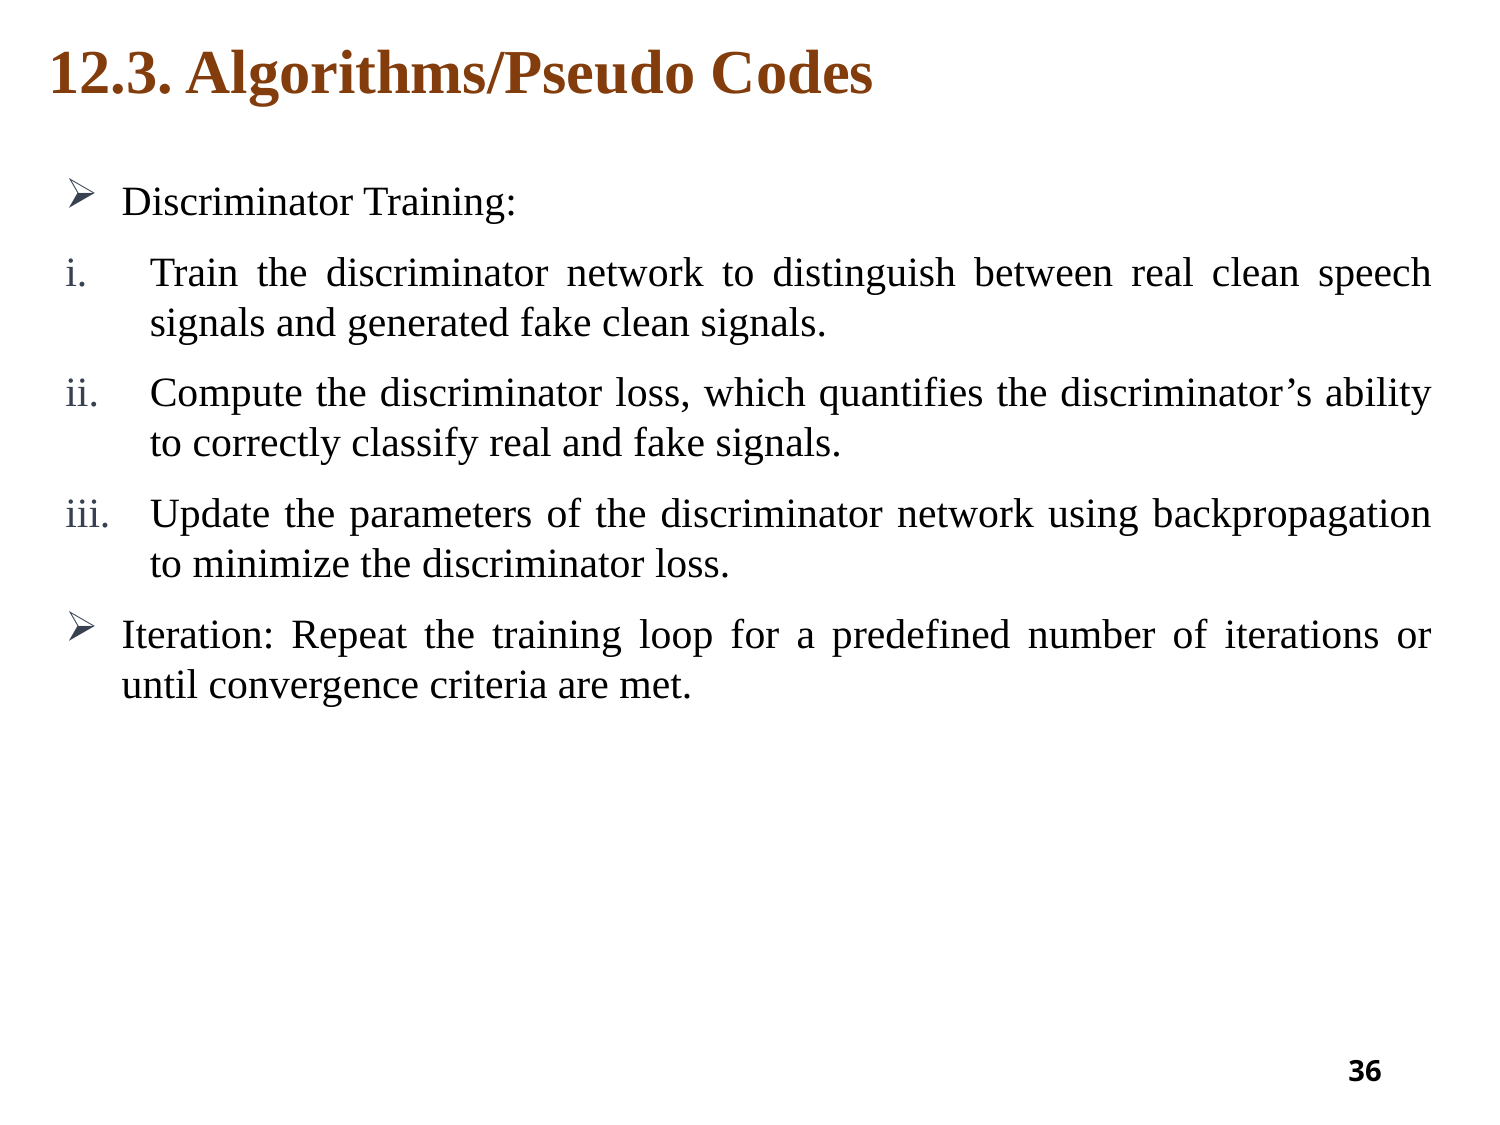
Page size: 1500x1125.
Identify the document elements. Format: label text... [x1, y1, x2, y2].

slide_number 36 [1059, 1042, 1397, 1103]
list Discriminator Training: Train the discriminator network to distinguish between real clean speech signals and generated fake clean signals. Compute the discriminator loss, which quantifies the discriminator’s ability to correctly classify real and fake signals. Update the parameters of the discriminator network using backpropagation to minimize the discriminator loss. Iteration: Repeat the training loop for a predefined number of iterations or until convergence criteria are met. [50, 165, 1449, 970]
title 12.3. Algorithms/Pseudo Codes [33, 22, 1467, 125]
